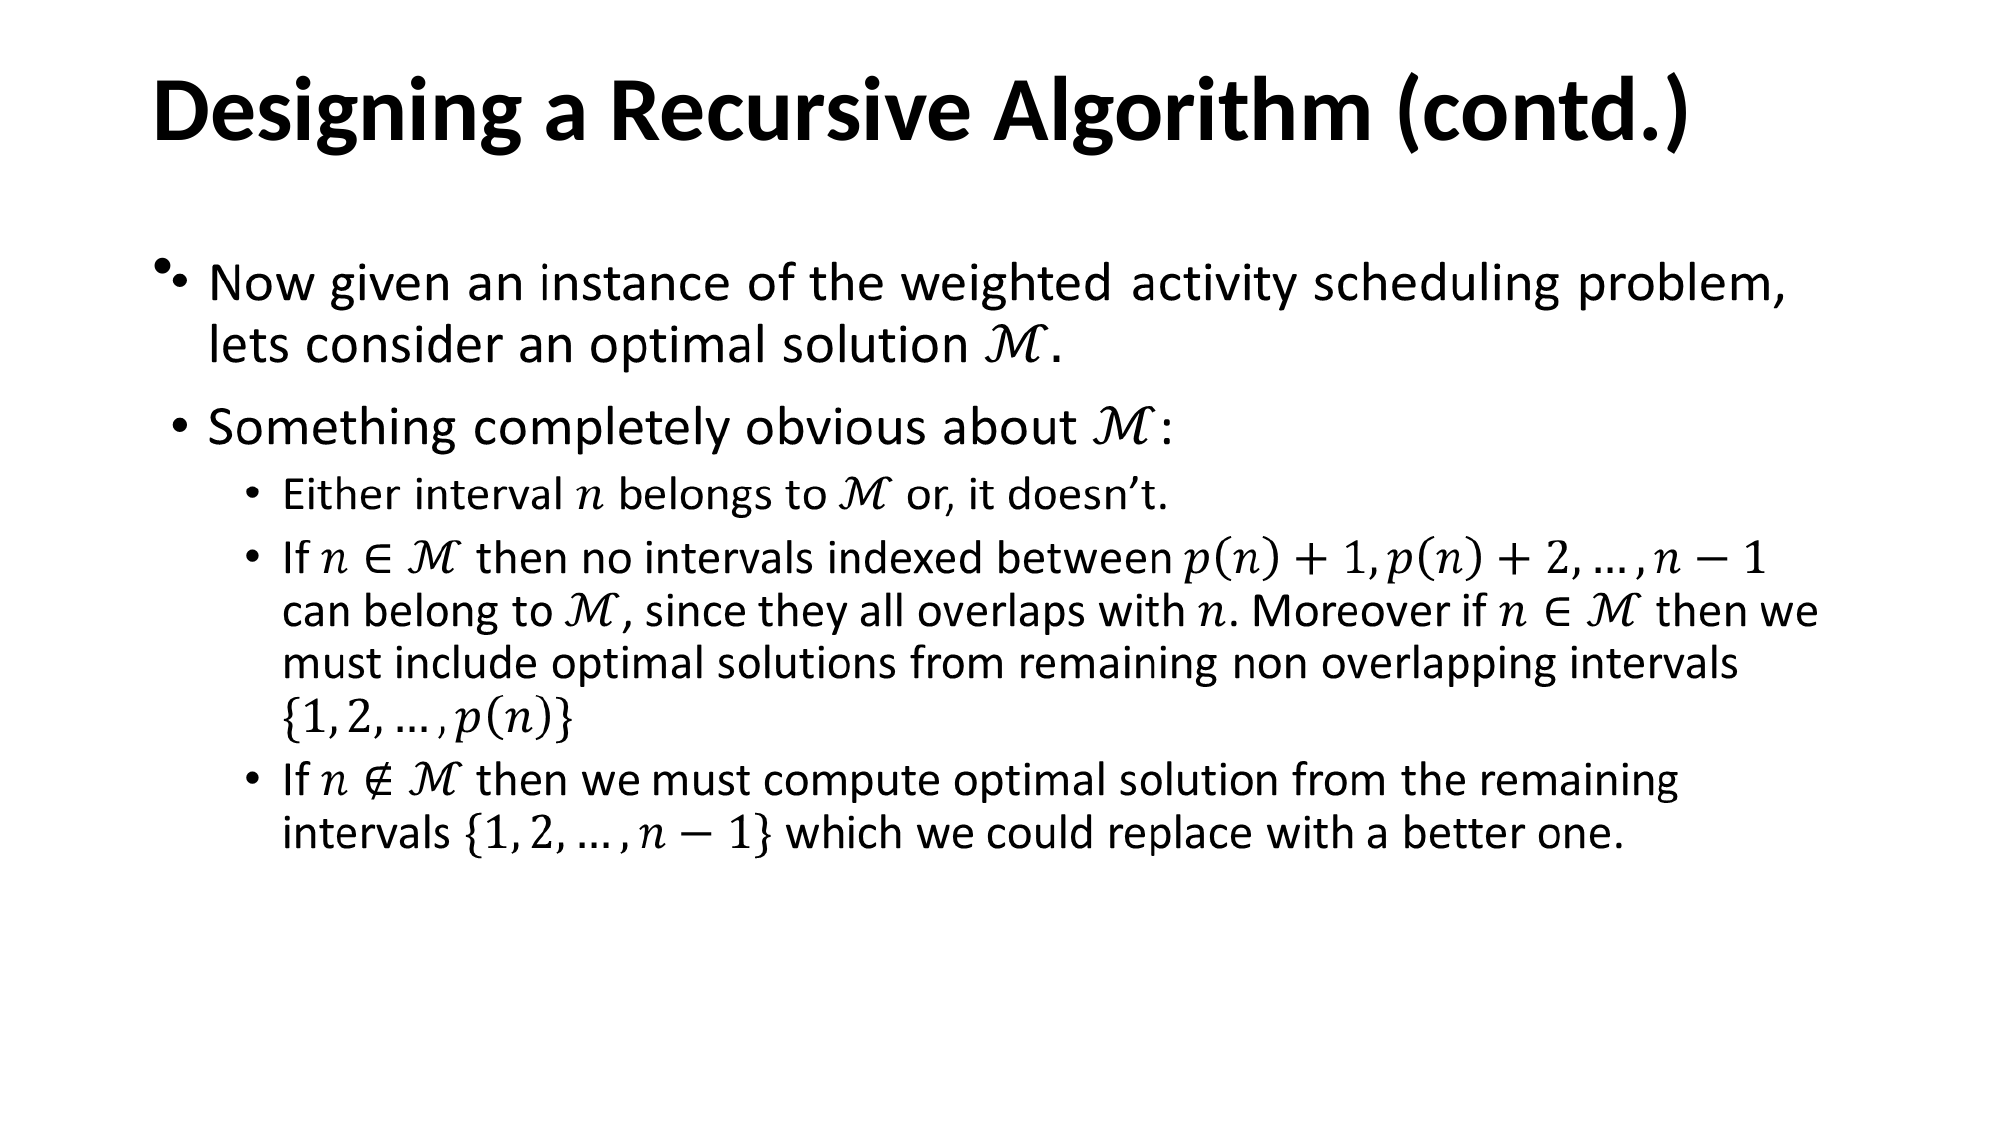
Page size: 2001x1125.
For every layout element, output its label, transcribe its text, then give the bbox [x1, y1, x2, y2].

title Designing a Recursive Algorithm (contd.) [137, 18, 1863, 203]
list [137, 229, 1863, 1060]
